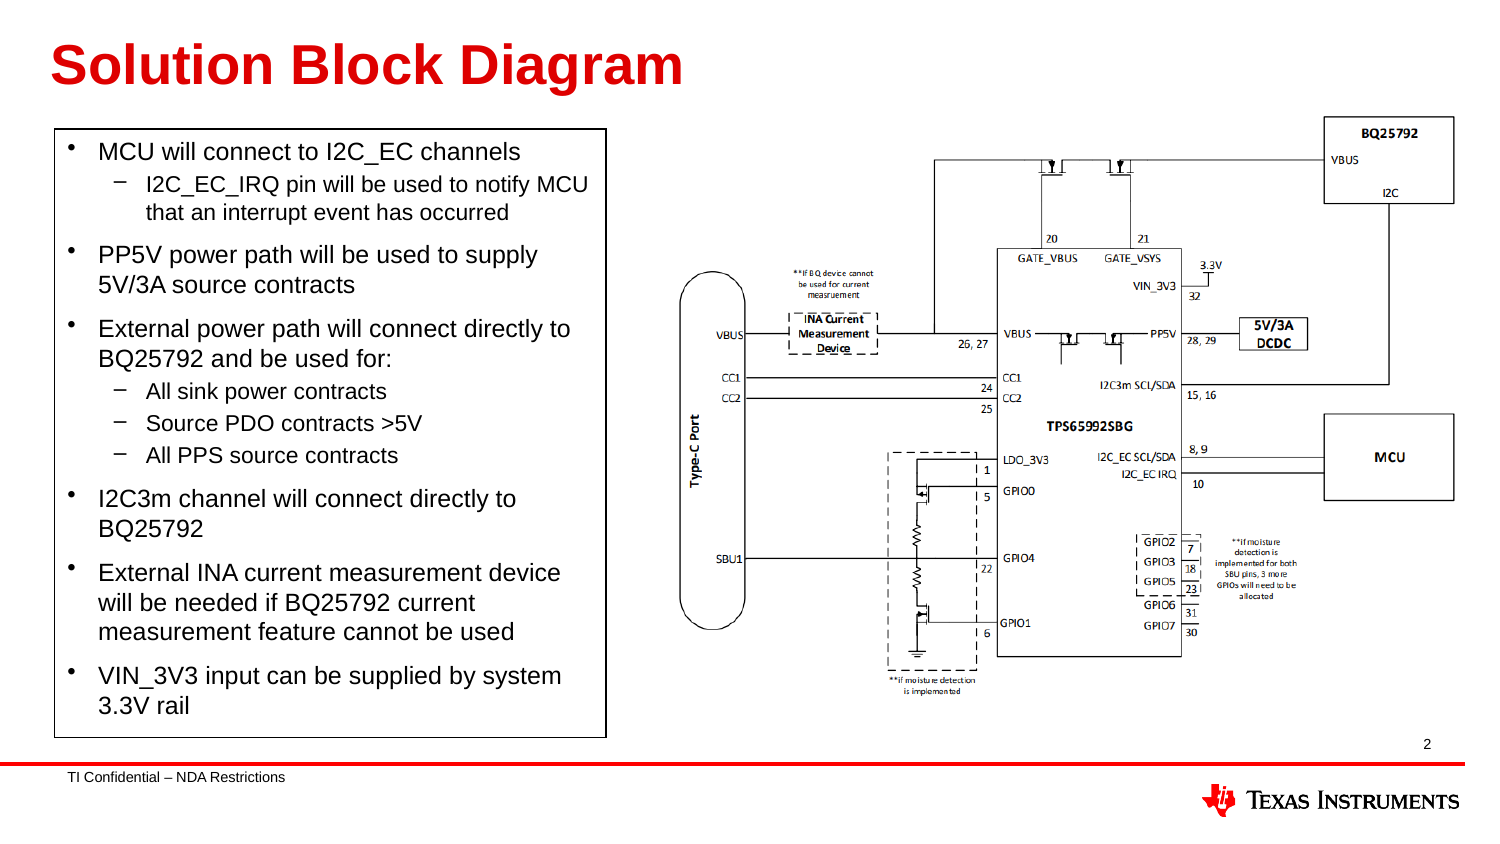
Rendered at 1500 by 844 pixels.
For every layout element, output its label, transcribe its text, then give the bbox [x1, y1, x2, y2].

list MCU will connect to I2C_EC channels I2C_EC_IRQ pin will be used to notify MCU that an interrupt event has occurred PP5V power path will be used to supply 5V/3A source contracts External power path will connect directly to BQ25792 and be used for: All sink power contracts Source PDO contracts >5V All PPS source contracts I2C3m channel will connect directly to BQ25792 External INA current measurement device will be needed if BQ25792 current measurement feature cannot be used VIN_3V3 input can be supplied by system 3.3V rail [54, 128, 607, 738]
title Solution Block Diagram [37, 17, 1426, 119]
picture [672, 109, 1463, 700]
picture [1202, 784, 1459, 817]
slide_number 2 [1093, 728, 1444, 755]
